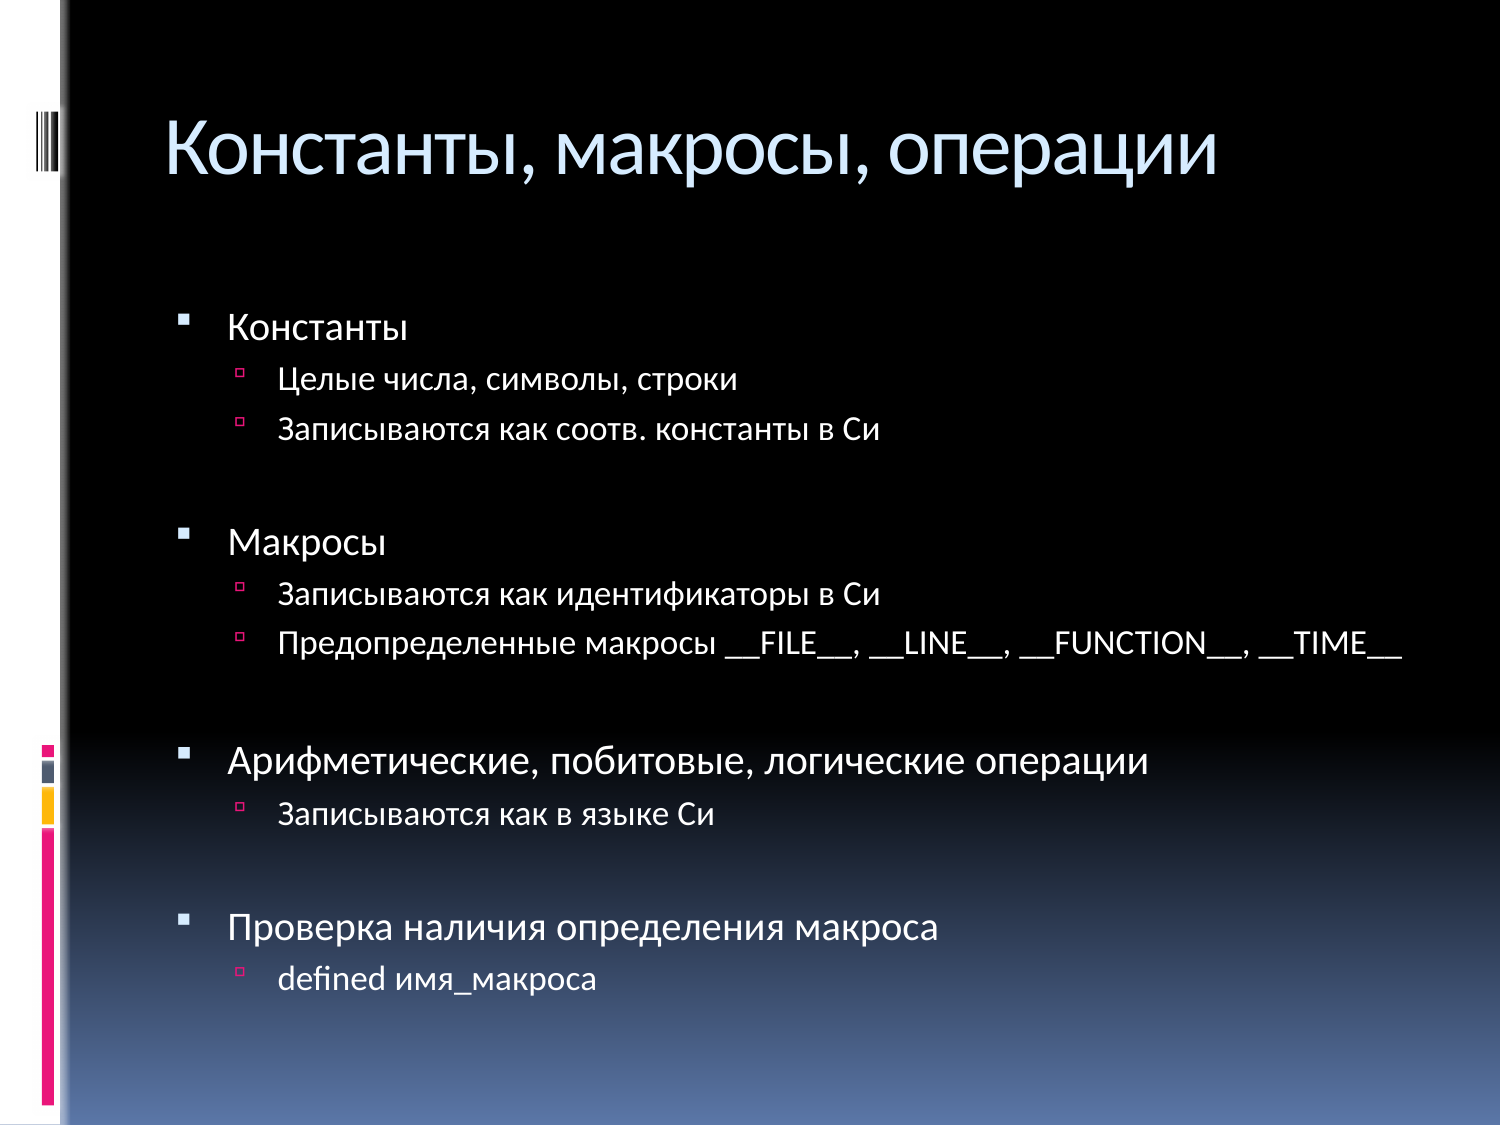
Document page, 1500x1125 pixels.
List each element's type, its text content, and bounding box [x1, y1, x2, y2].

title Константы, макросы, операции [150, 83, 1425, 234]
list Константы Целые числа, символы, строки Записываются как соотв. константы в Си Макросы Записываются как идентификаторы в Си Предопределенные макросы __FILE__, __LINE__, __FUNCTION__, __TIME__ Арифметические, побитовые, логические операции Записываются как в языке Си Проверка наличия определения макроса defined имя_макроса [150, 292, 1425, 1043]
